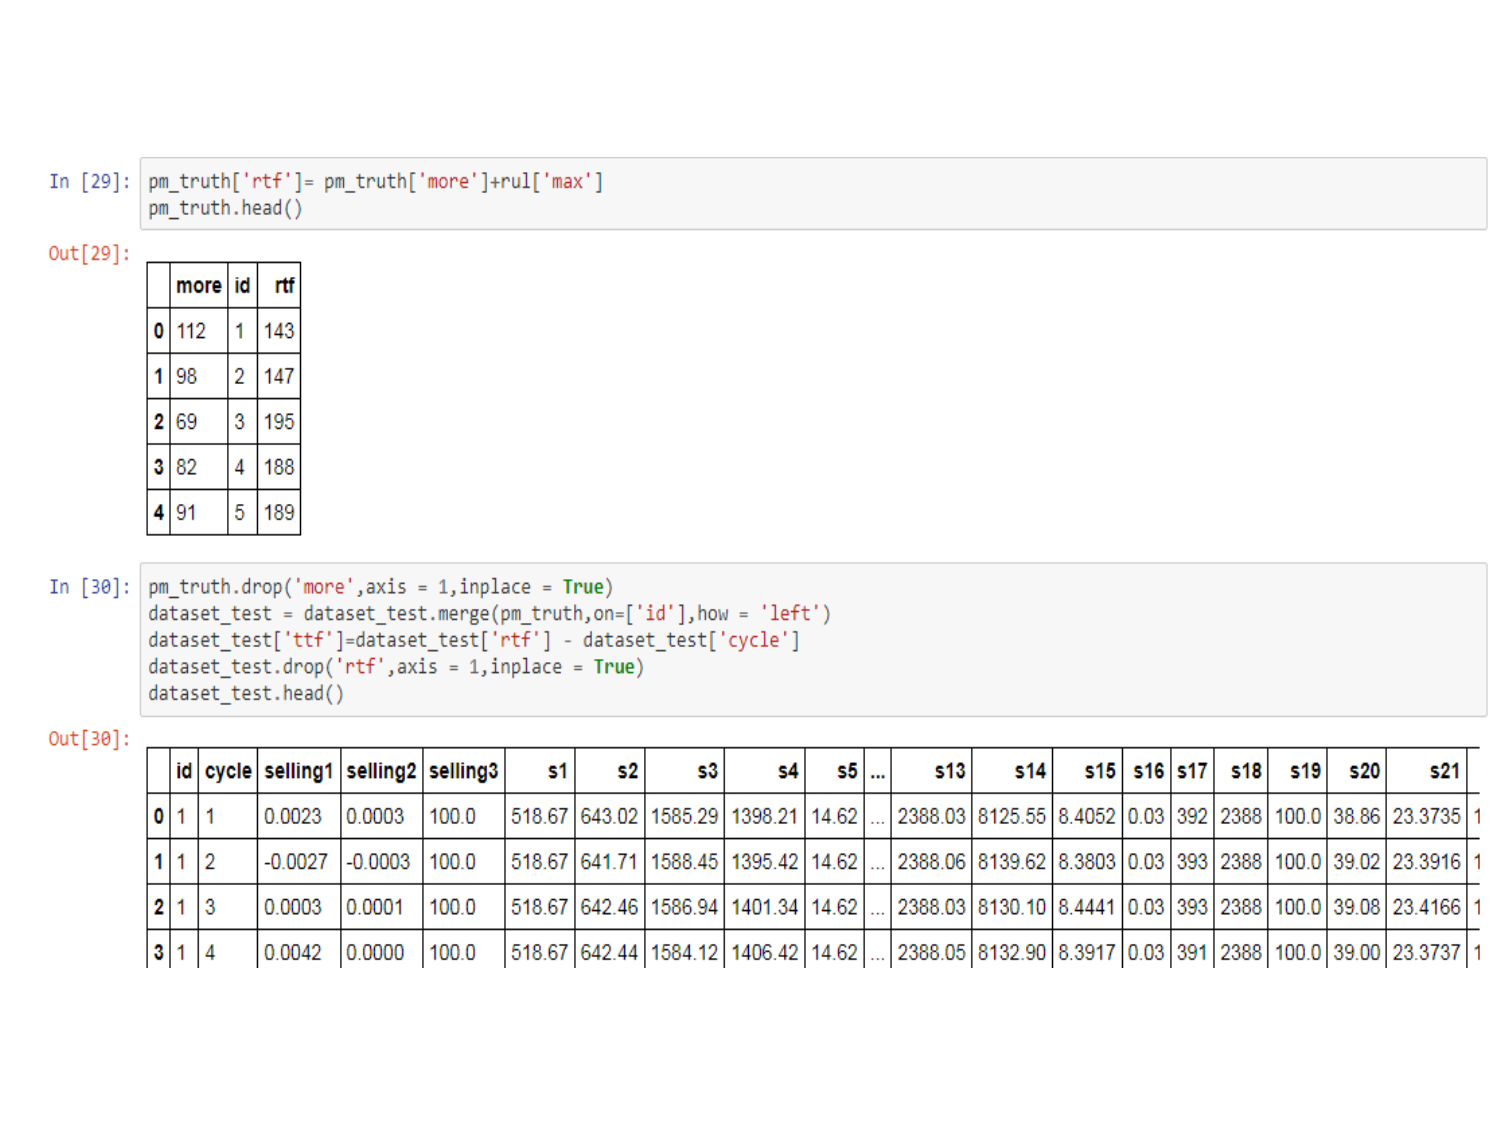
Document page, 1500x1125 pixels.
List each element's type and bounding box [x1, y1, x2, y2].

picture [0, 157, 1500, 968]
